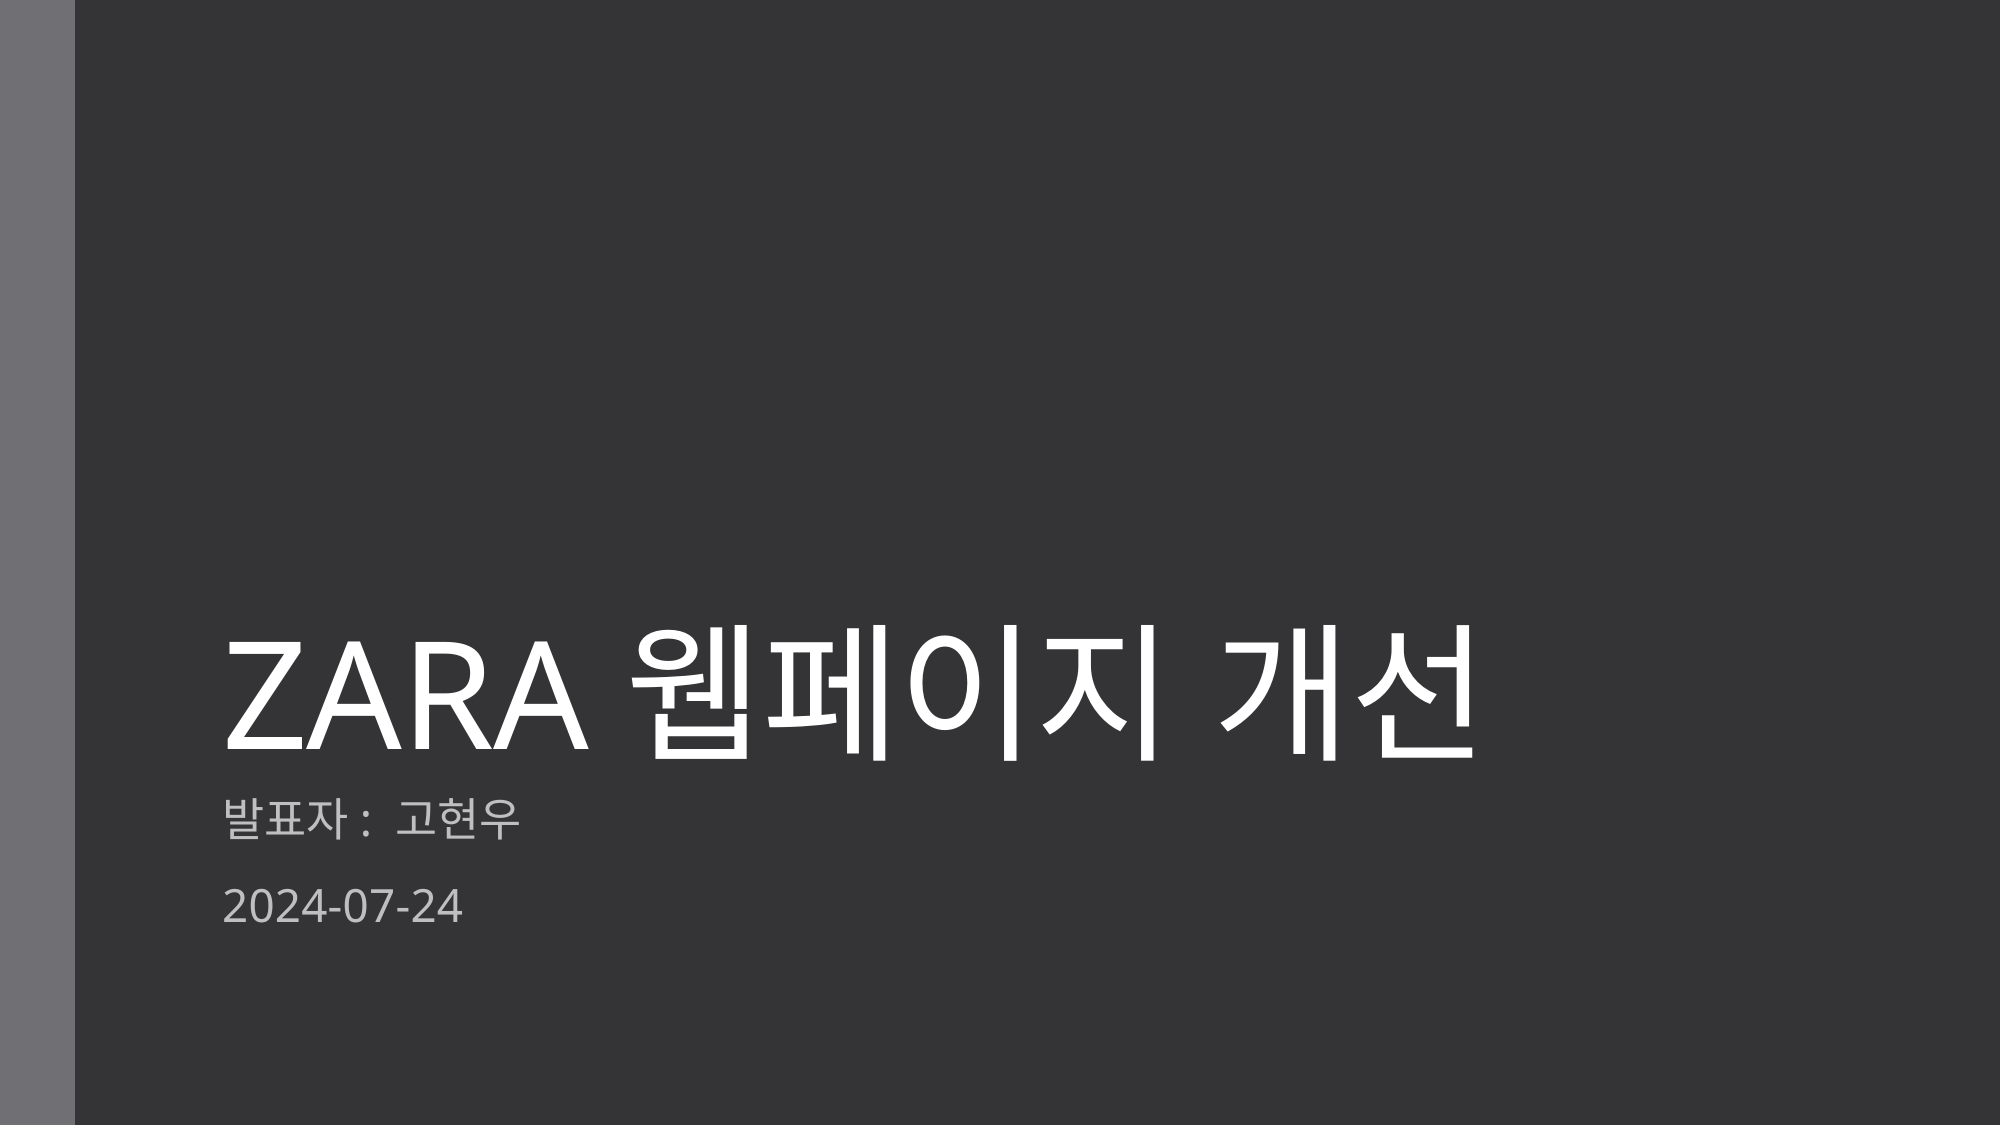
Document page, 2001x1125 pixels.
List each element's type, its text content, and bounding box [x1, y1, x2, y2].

title ZARA웹페이지 개선 [206, 124, 1752, 787]
subtitle 발표자: 고현우 2024-07-24 [206, 787, 1752, 1065]
